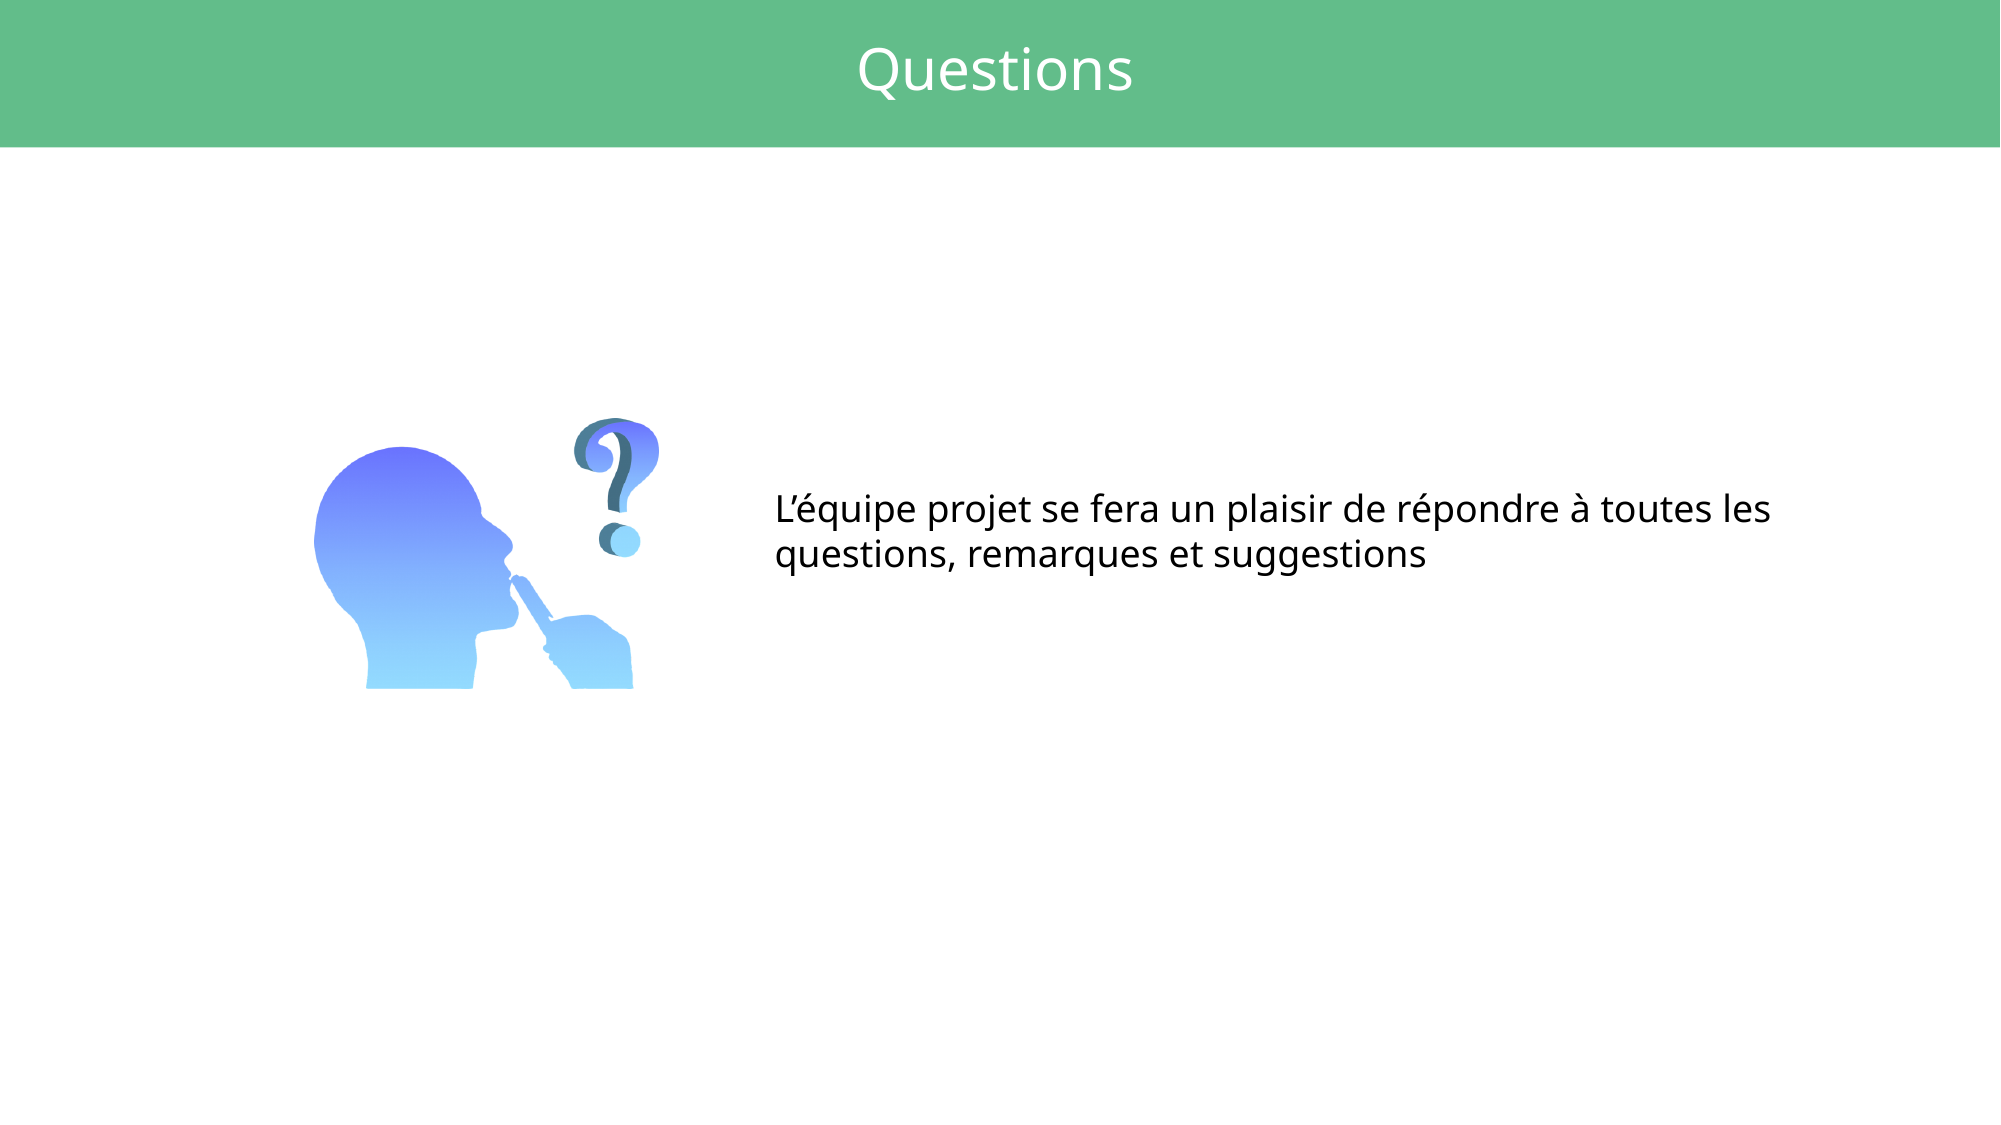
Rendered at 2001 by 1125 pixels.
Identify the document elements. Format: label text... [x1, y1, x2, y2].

title Questions [71, 32, 1919, 112]
text_box [0, 0, 2000, 148]
picture [314, 418, 659, 689]
text_box L’équipe projet se fera un plaisir de répondre à toutes les questions, remarques et suggestions [759, 478, 1816, 583]
